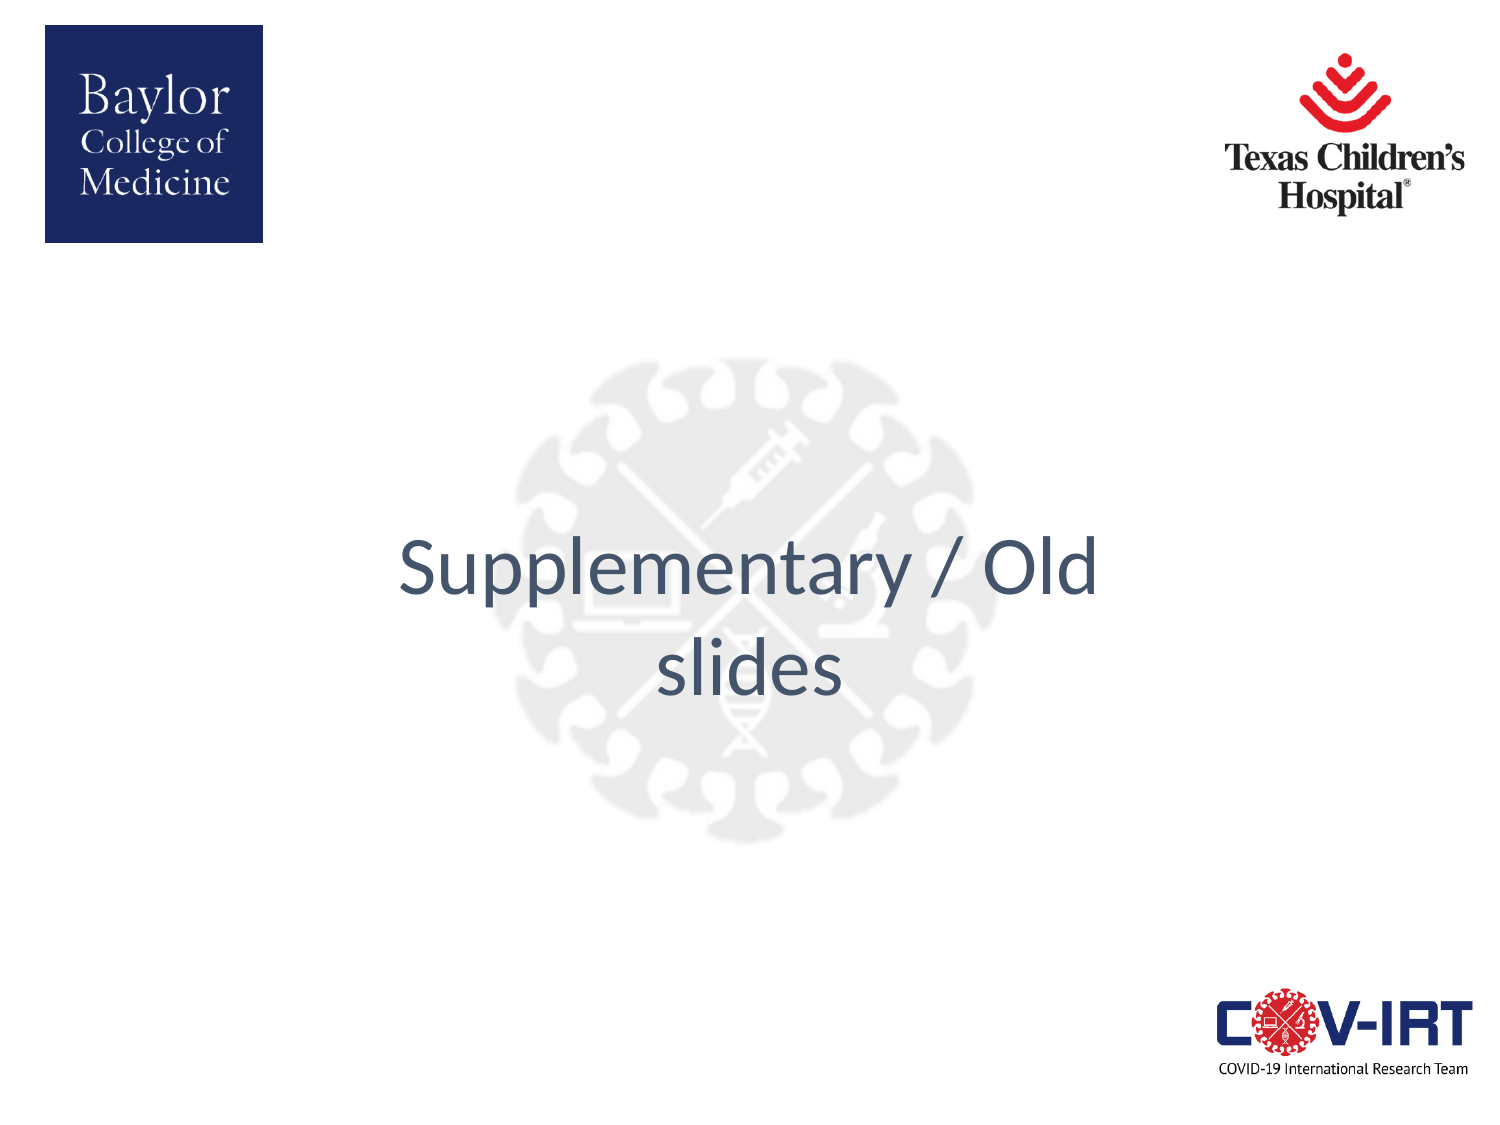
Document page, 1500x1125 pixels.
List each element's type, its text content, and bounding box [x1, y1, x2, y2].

text_box Supplementary / Old slides [286, 504, 1214, 720]
picture [1224, 52, 1465, 217]
picture [45, 25, 263, 243]
picture [1206, 980, 1483, 1090]
